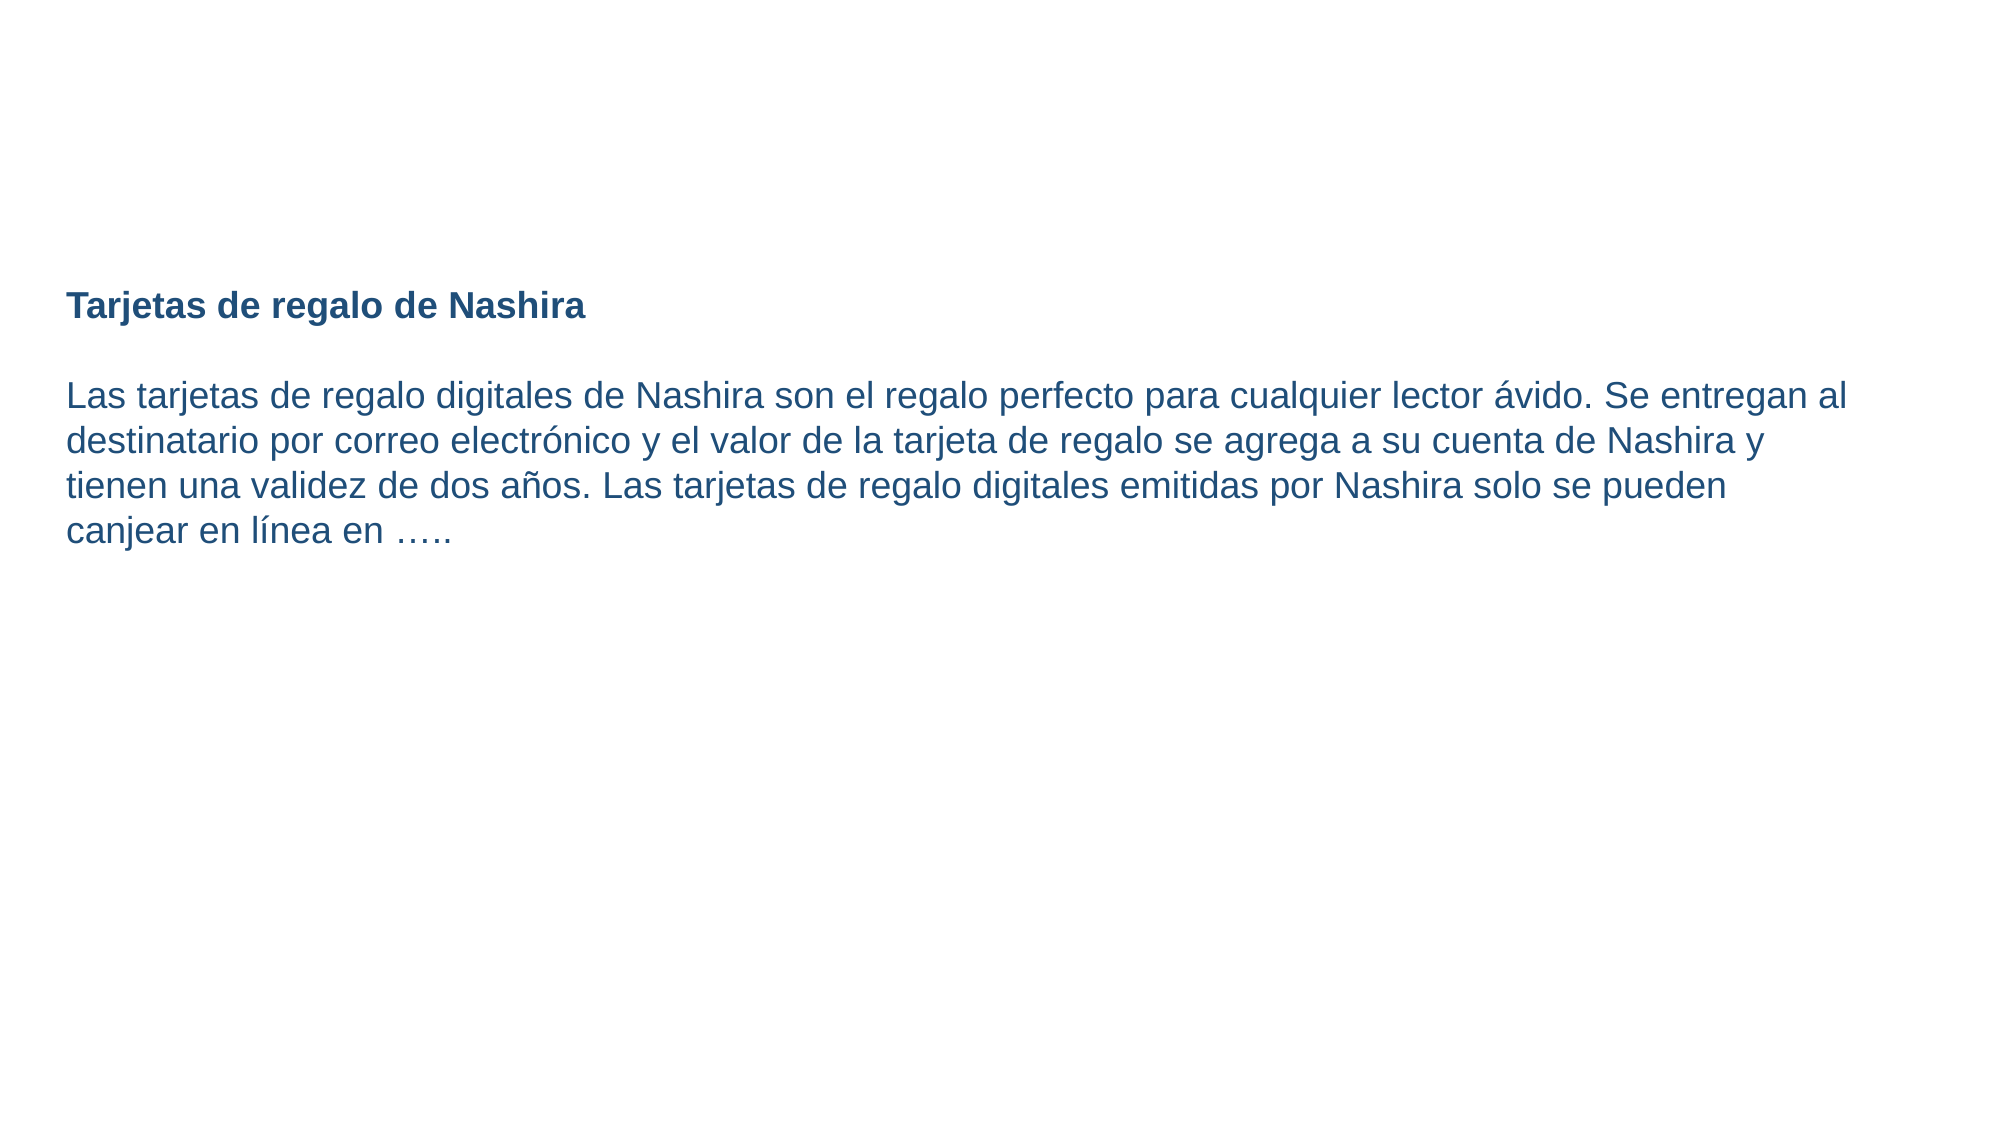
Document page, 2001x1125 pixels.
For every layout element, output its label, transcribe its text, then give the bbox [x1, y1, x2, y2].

text_box Tarjetas de regalo de Nashira Las tarjetas de regalo digitales de Nashira son el regalo perfecto para cualquier lector ávido. Se entregan al destinatario por correo electrónico y el valor de la tarjeta de regalo se agrega a su cuenta de Nashira y tienen una validez de dos años. Las tarjetas de regalo digitales emitidas por Nashira solo se pueden canjear en línea en ….. [51, 273, 1874, 558]
